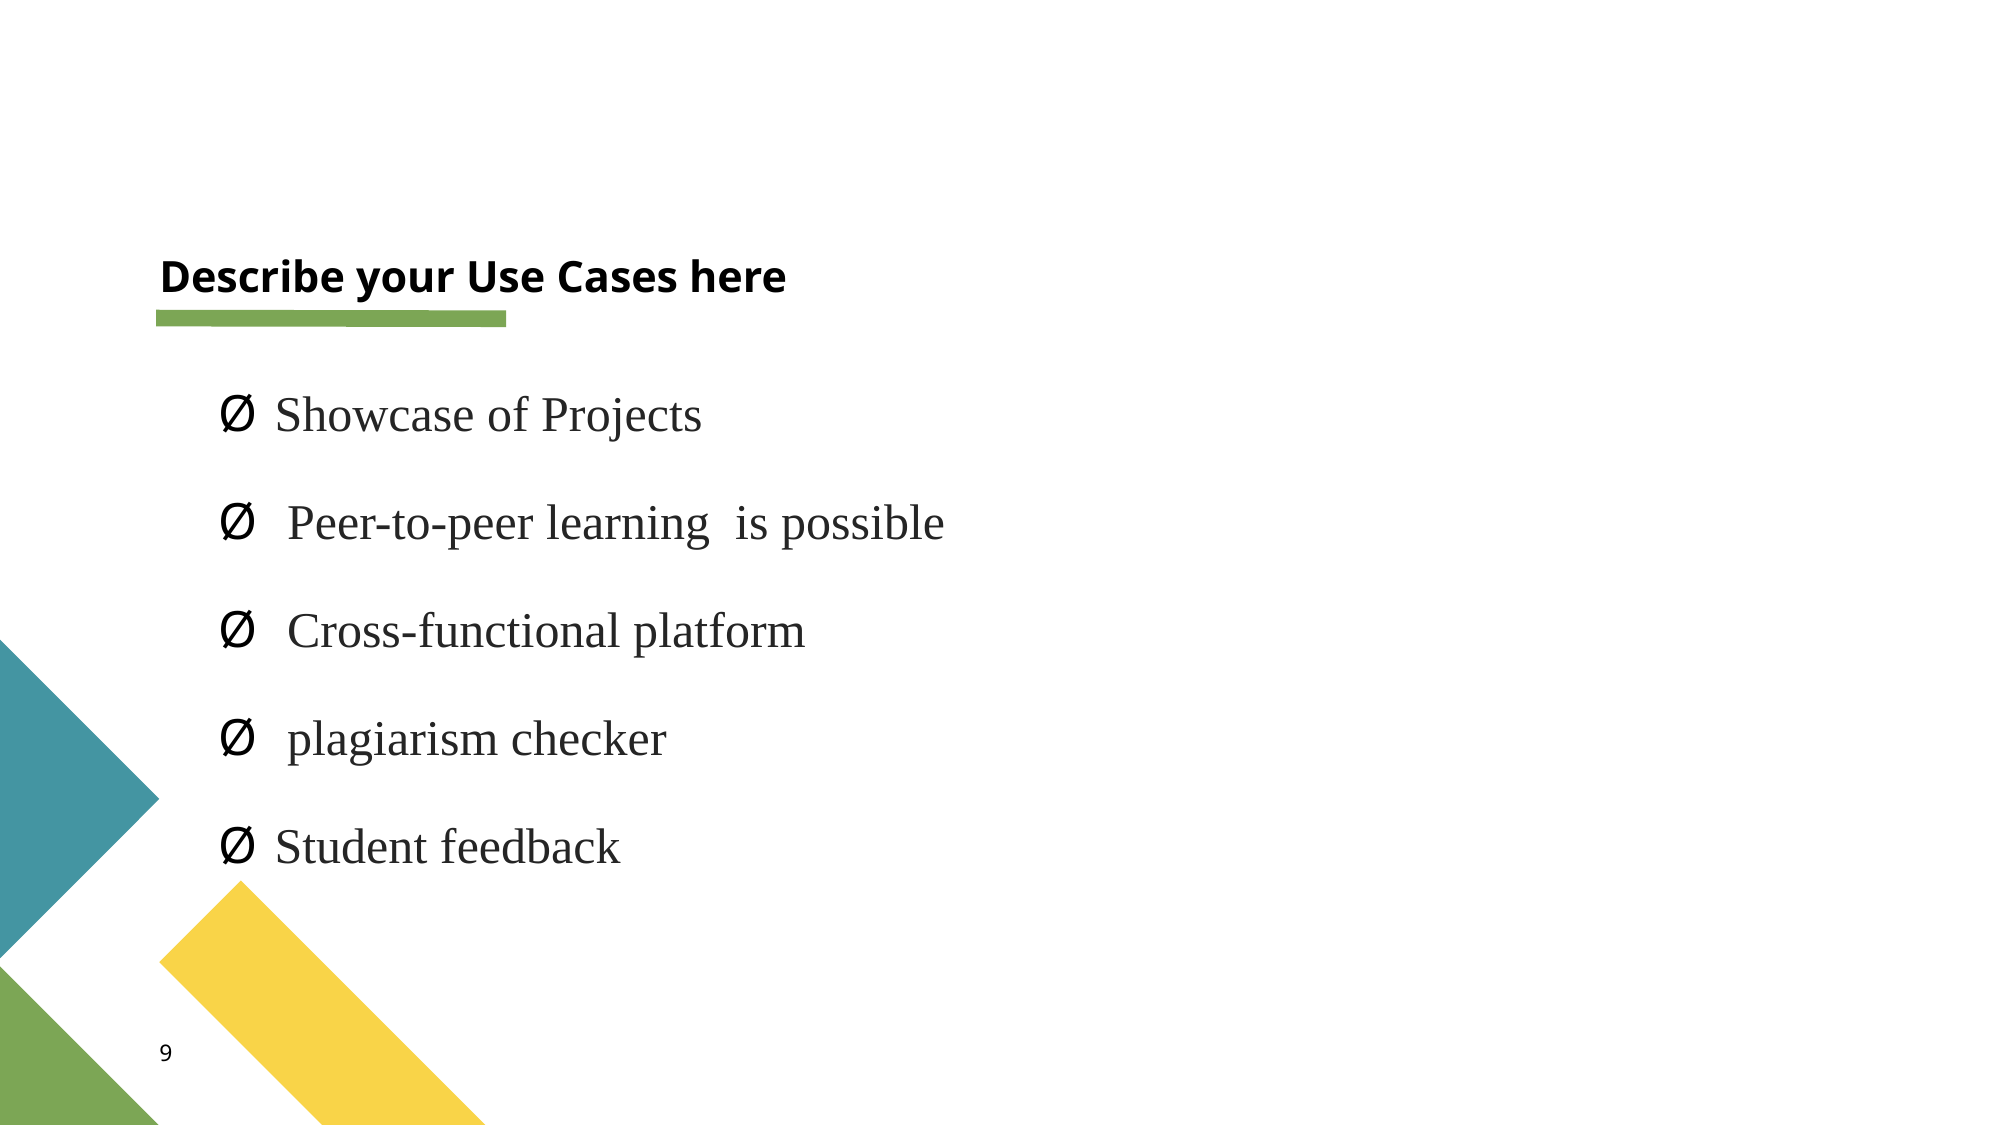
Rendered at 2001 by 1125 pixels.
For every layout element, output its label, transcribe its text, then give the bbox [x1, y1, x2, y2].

title Describe your Use Cases here [159, 253, 970, 354]
text_box Showcase of Projects Peer-to-peer learning is possible Cross-functional platform plagiarism checker Student feedback [203, 380, 1901, 1084]
slide_number 9 [159, 1038, 203, 1080]
